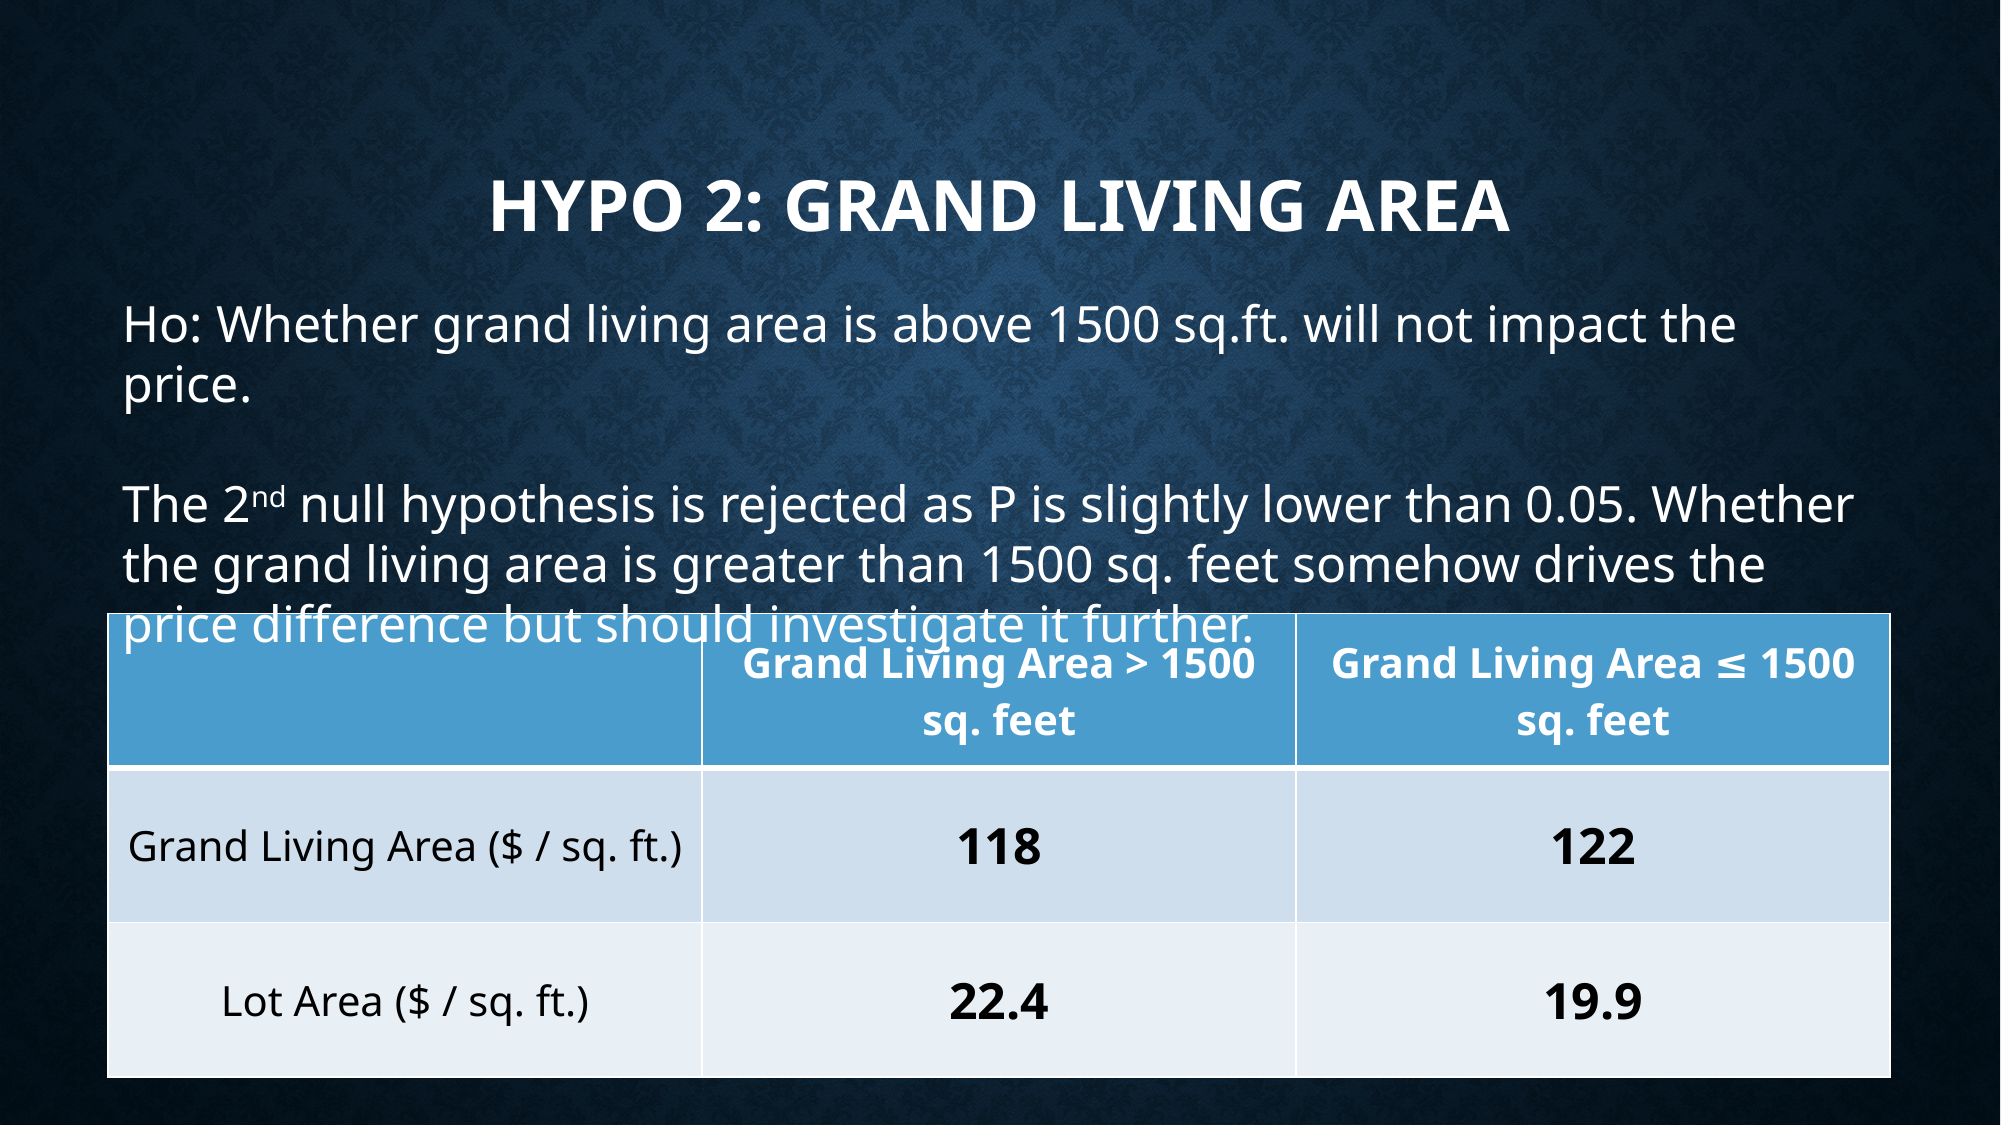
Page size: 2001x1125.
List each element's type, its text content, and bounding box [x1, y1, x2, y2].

table_cell Lot Area ($ / sq. ft.) [109, 923, 701, 1076]
table_cell Grand Living Area ($ / sq. ft.) [109, 771, 701, 922]
text_box Ho: Whether grand living area is above 1500 sq.ft. will not impact the price. The 2nd null hypothesis is rejected as P is slightly lower than 0.05. Whether the grand living area is greater than 1500 sq. feet somehow drives the price difference but should investigate it further. [107, 284, 1891, 660]
title Hypo 2: Grand Living Area [149, 99, 1849, 284]
table_header Grand Living Area > 1500 sq. feet [703, 660, 1295, 765]
table_cell 122 [1297, 771, 1889, 922]
table_cell 22.4 [703, 923, 1295, 1076]
table_cell 19.9 [1297, 923, 1889, 1076]
table_header [109, 660, 701, 765]
table_cell 118 [703, 771, 1295, 922]
table_header Grand Living Area ≤ 1500 sq. feet [1297, 660, 1889, 765]
